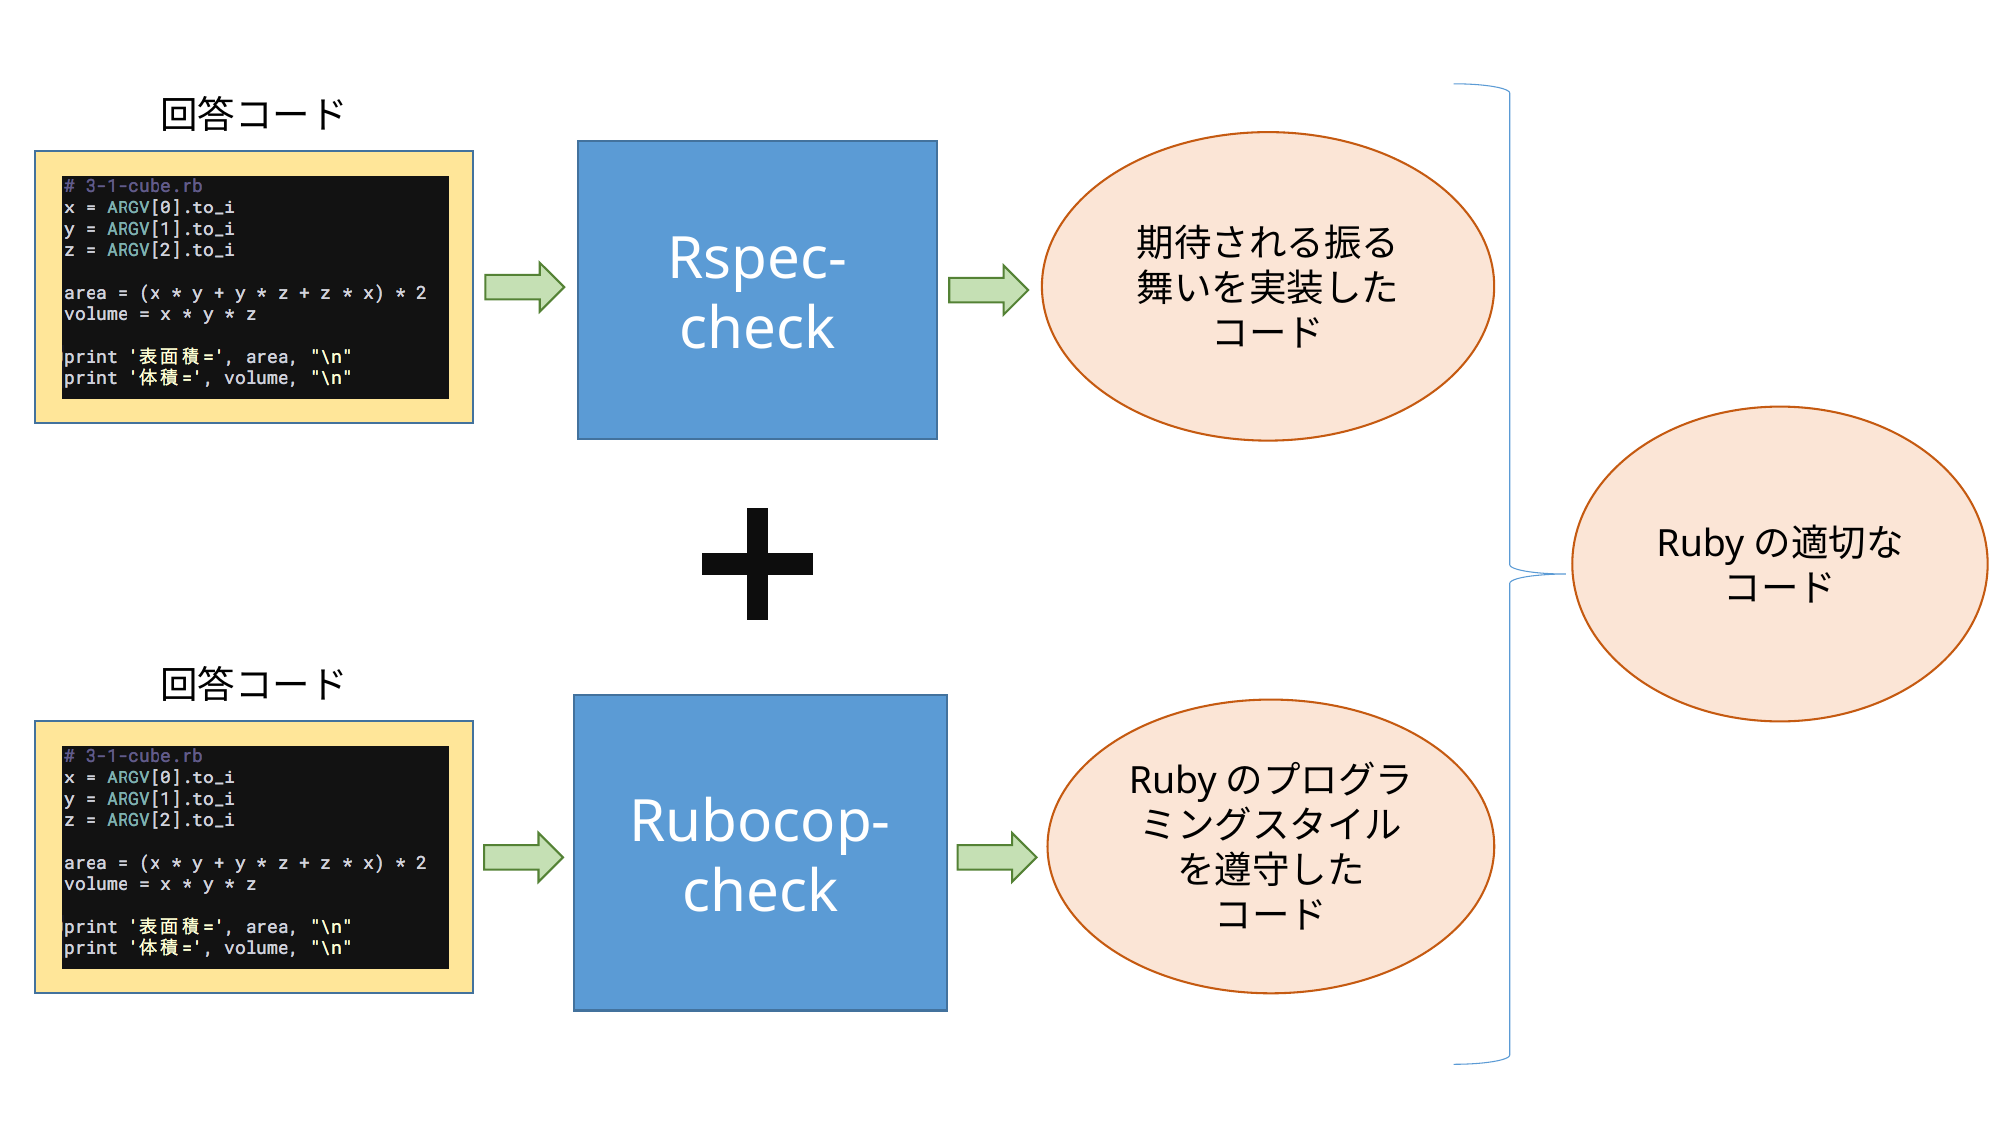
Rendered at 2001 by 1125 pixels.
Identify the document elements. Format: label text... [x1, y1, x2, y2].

text_box 期待される振る舞いを実装したコード [1040, 131, 1453, 442]
picture [62, 176, 449, 399]
text_box [484, 260, 566, 315]
text_box [948, 263, 1030, 318]
text_box [956, 830, 1039, 885]
text_box 回答コード [118, 83, 390, 144]
text_box Rubyのプログラミングスタイル を遵守した コード [1046, 698, 1453, 995]
text_box 回答コード [118, 653, 390, 714]
text_box Rspec-check [577, 140, 938, 440]
text_box [1453, 83, 1566, 1065]
text_box Rubyの適切なコード [1571, 405, 1989, 723]
picture [62, 746, 449, 969]
text_box [34, 150, 474, 424]
text_box Rubocop-check [573, 694, 948, 1012]
text_box [702, 508, 813, 620]
text_box [34, 720, 474, 994]
text_box [483, 830, 565, 885]
